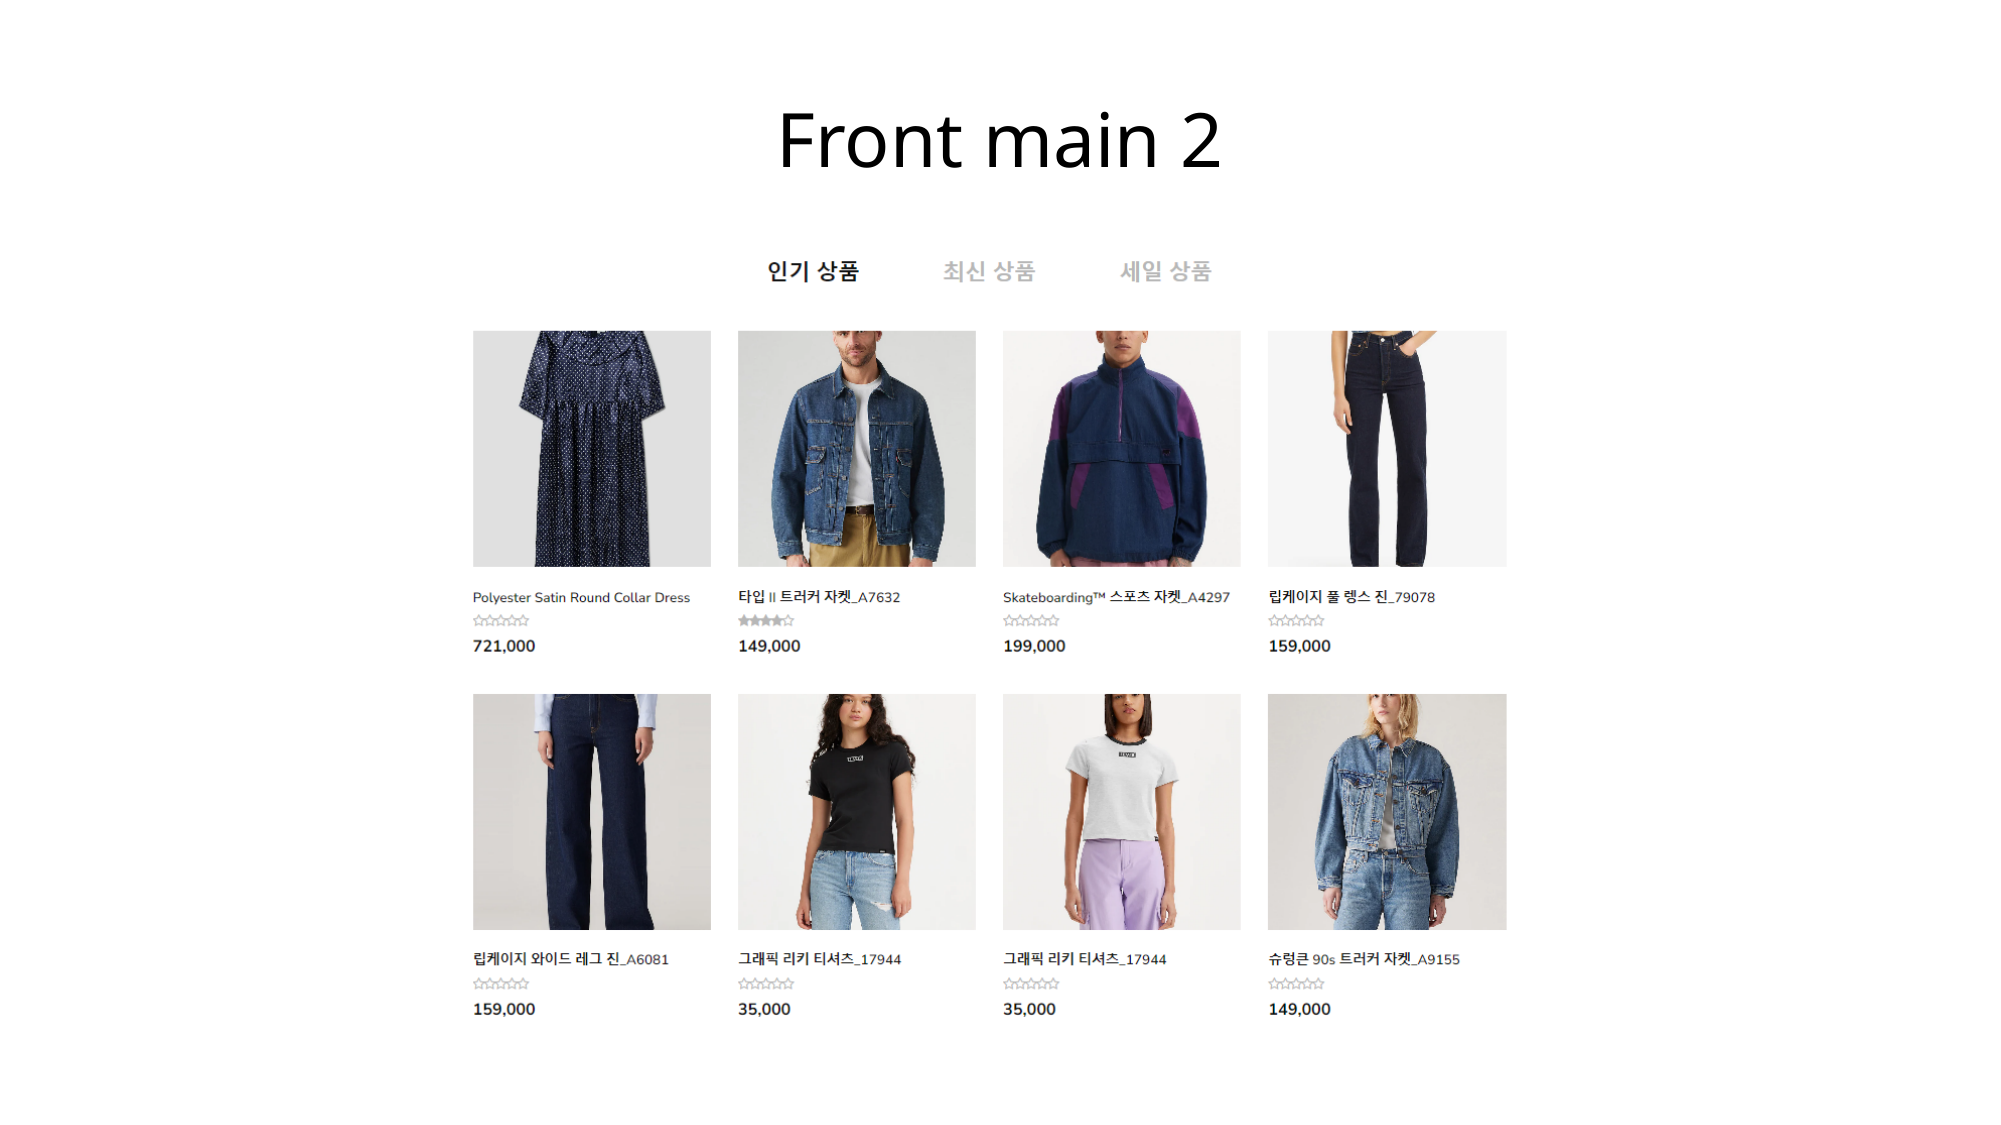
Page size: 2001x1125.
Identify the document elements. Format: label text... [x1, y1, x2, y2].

picture [440, 238, 1560, 1043]
title Front main 2 [137, 59, 1863, 227]
